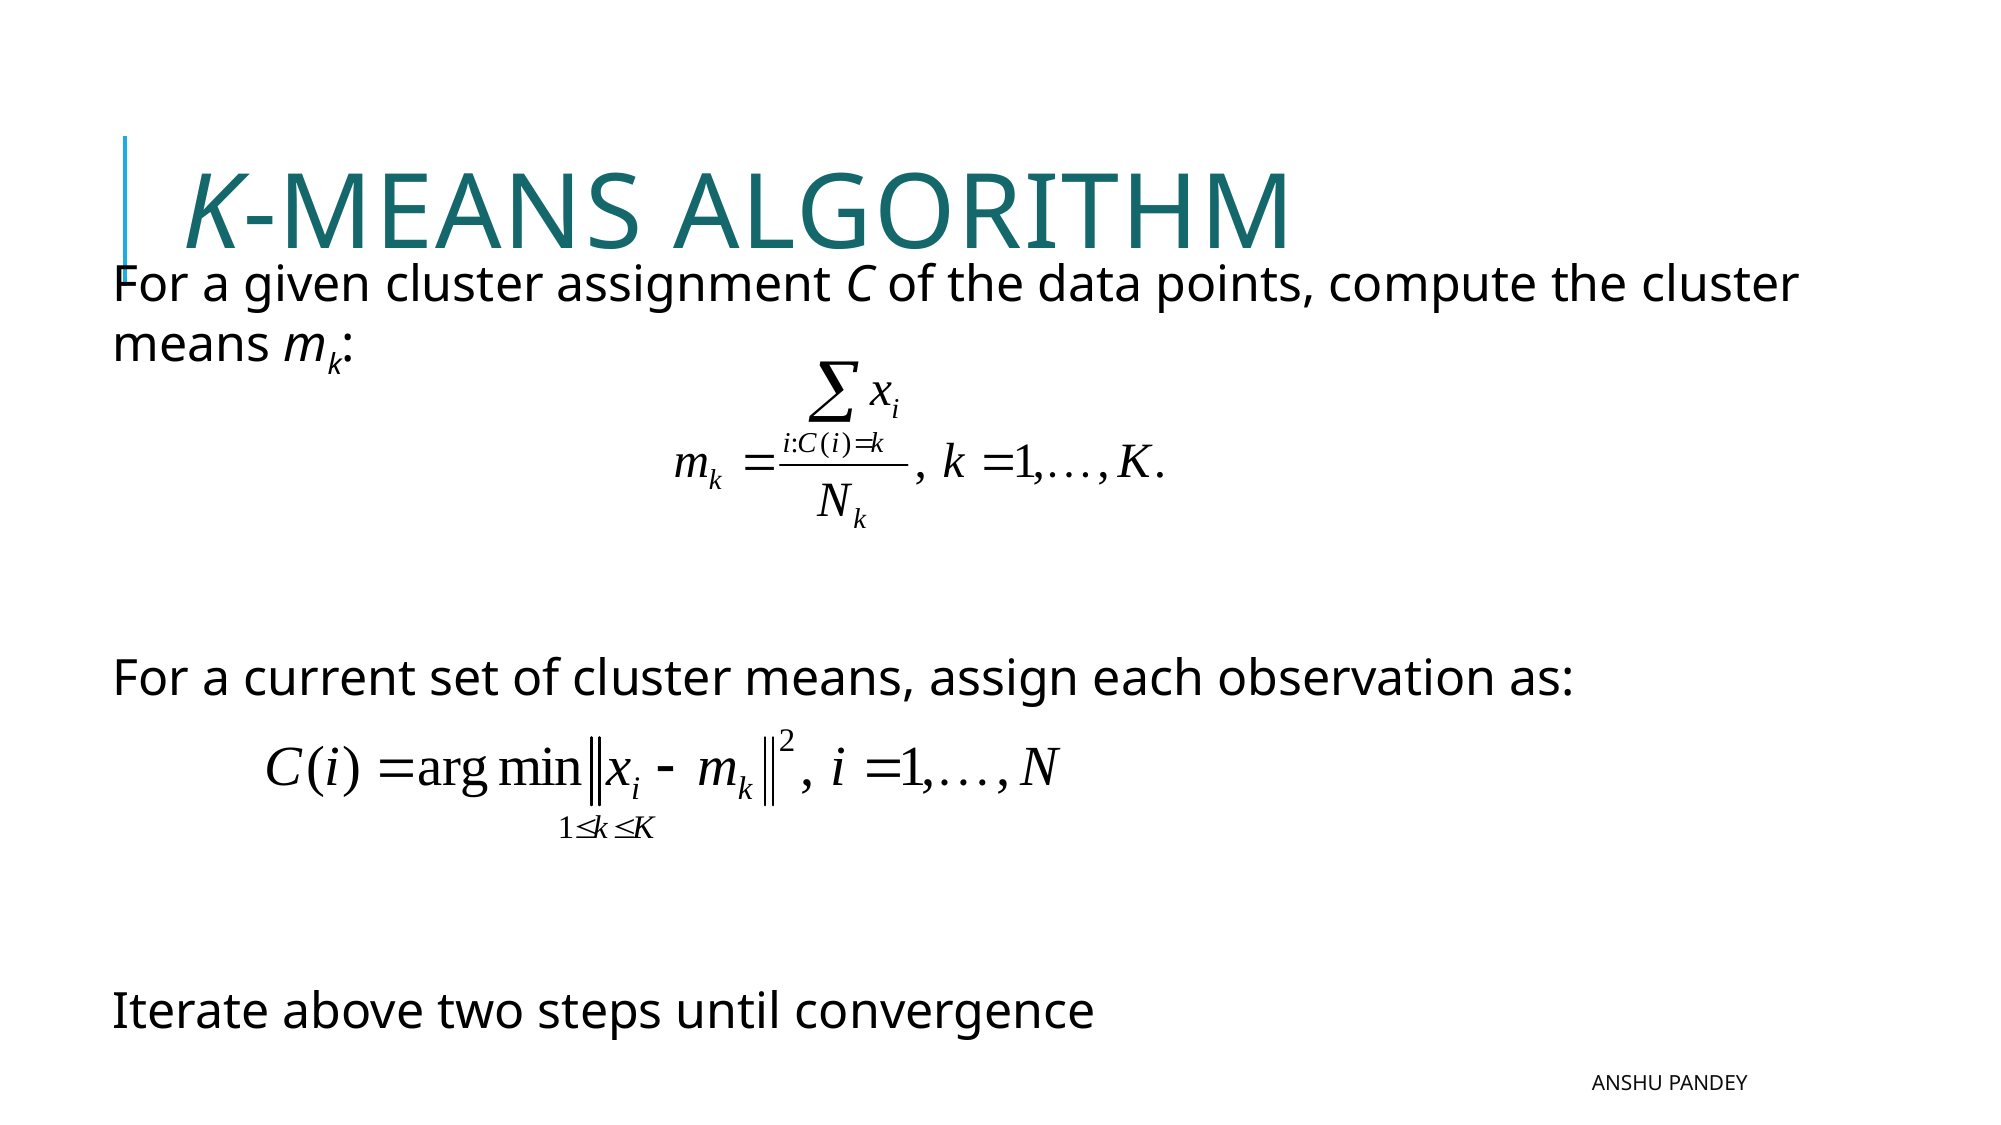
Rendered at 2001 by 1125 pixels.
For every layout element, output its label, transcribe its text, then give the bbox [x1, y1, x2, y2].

footer Anshu Pandey [794, 1061, 1763, 1107]
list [665, 353, 1173, 540]
list For a given cluster assignment C of the data points, compute the cluster means mk: For a current set of cluster means, assign each observation as: Iterate above two steps until convergence [90, 251, 1928, 1125]
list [257, 714, 1075, 852]
title K-means Algorithm [168, 96, 1763, 342]
